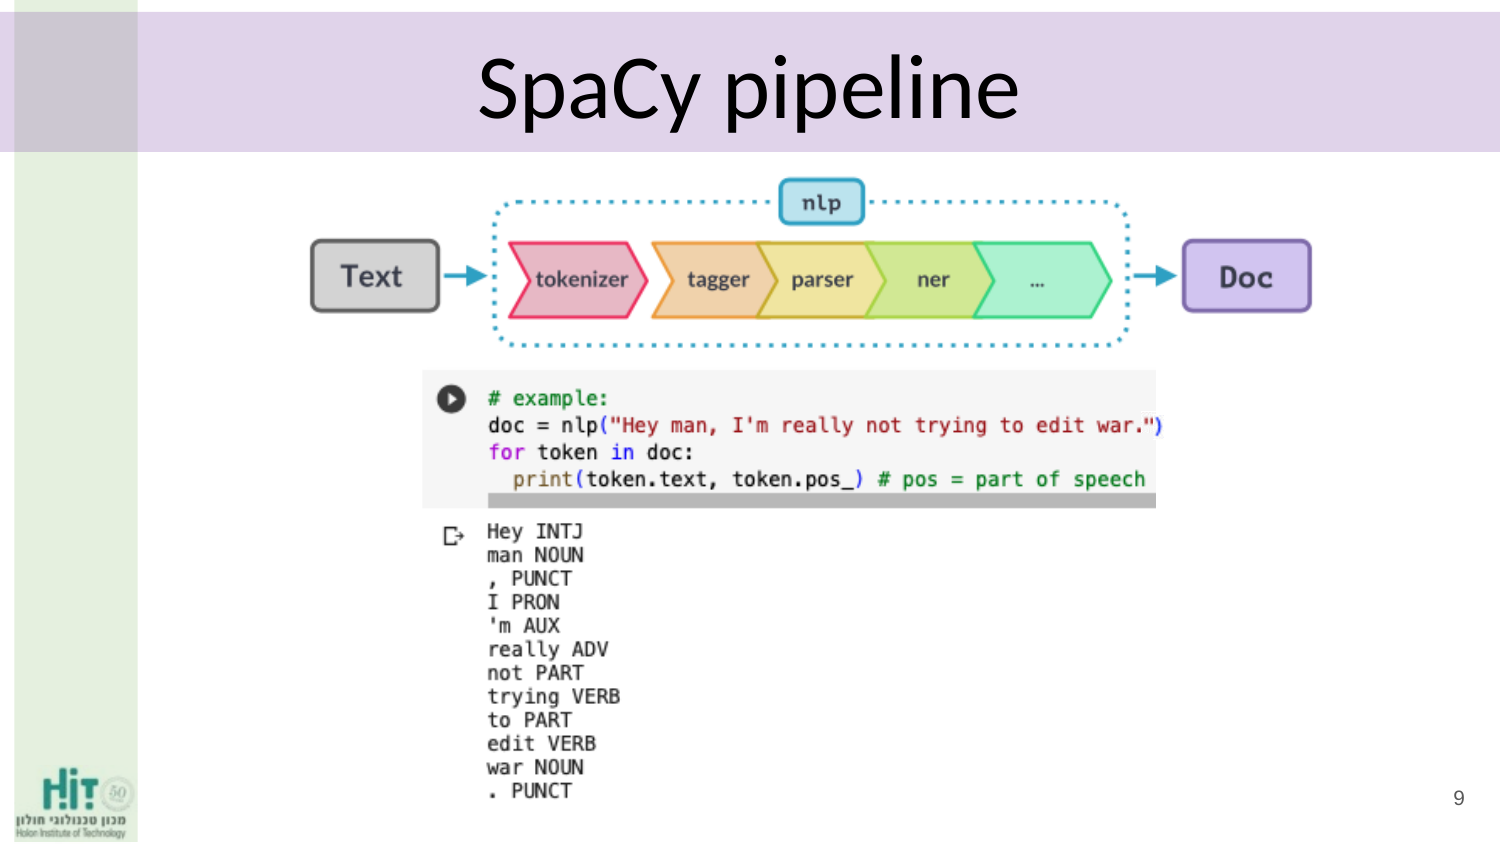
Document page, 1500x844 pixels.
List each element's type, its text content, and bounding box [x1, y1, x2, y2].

picture [14, 764, 138, 844]
text_box [14, 152, 138, 764]
picture [298, 163, 1340, 806]
text_box SpaCy pipeline [0, 11, 1500, 152]
text_box [14, 0, 138, 11]
slide_number 9 [1389, 764, 1480, 830]
